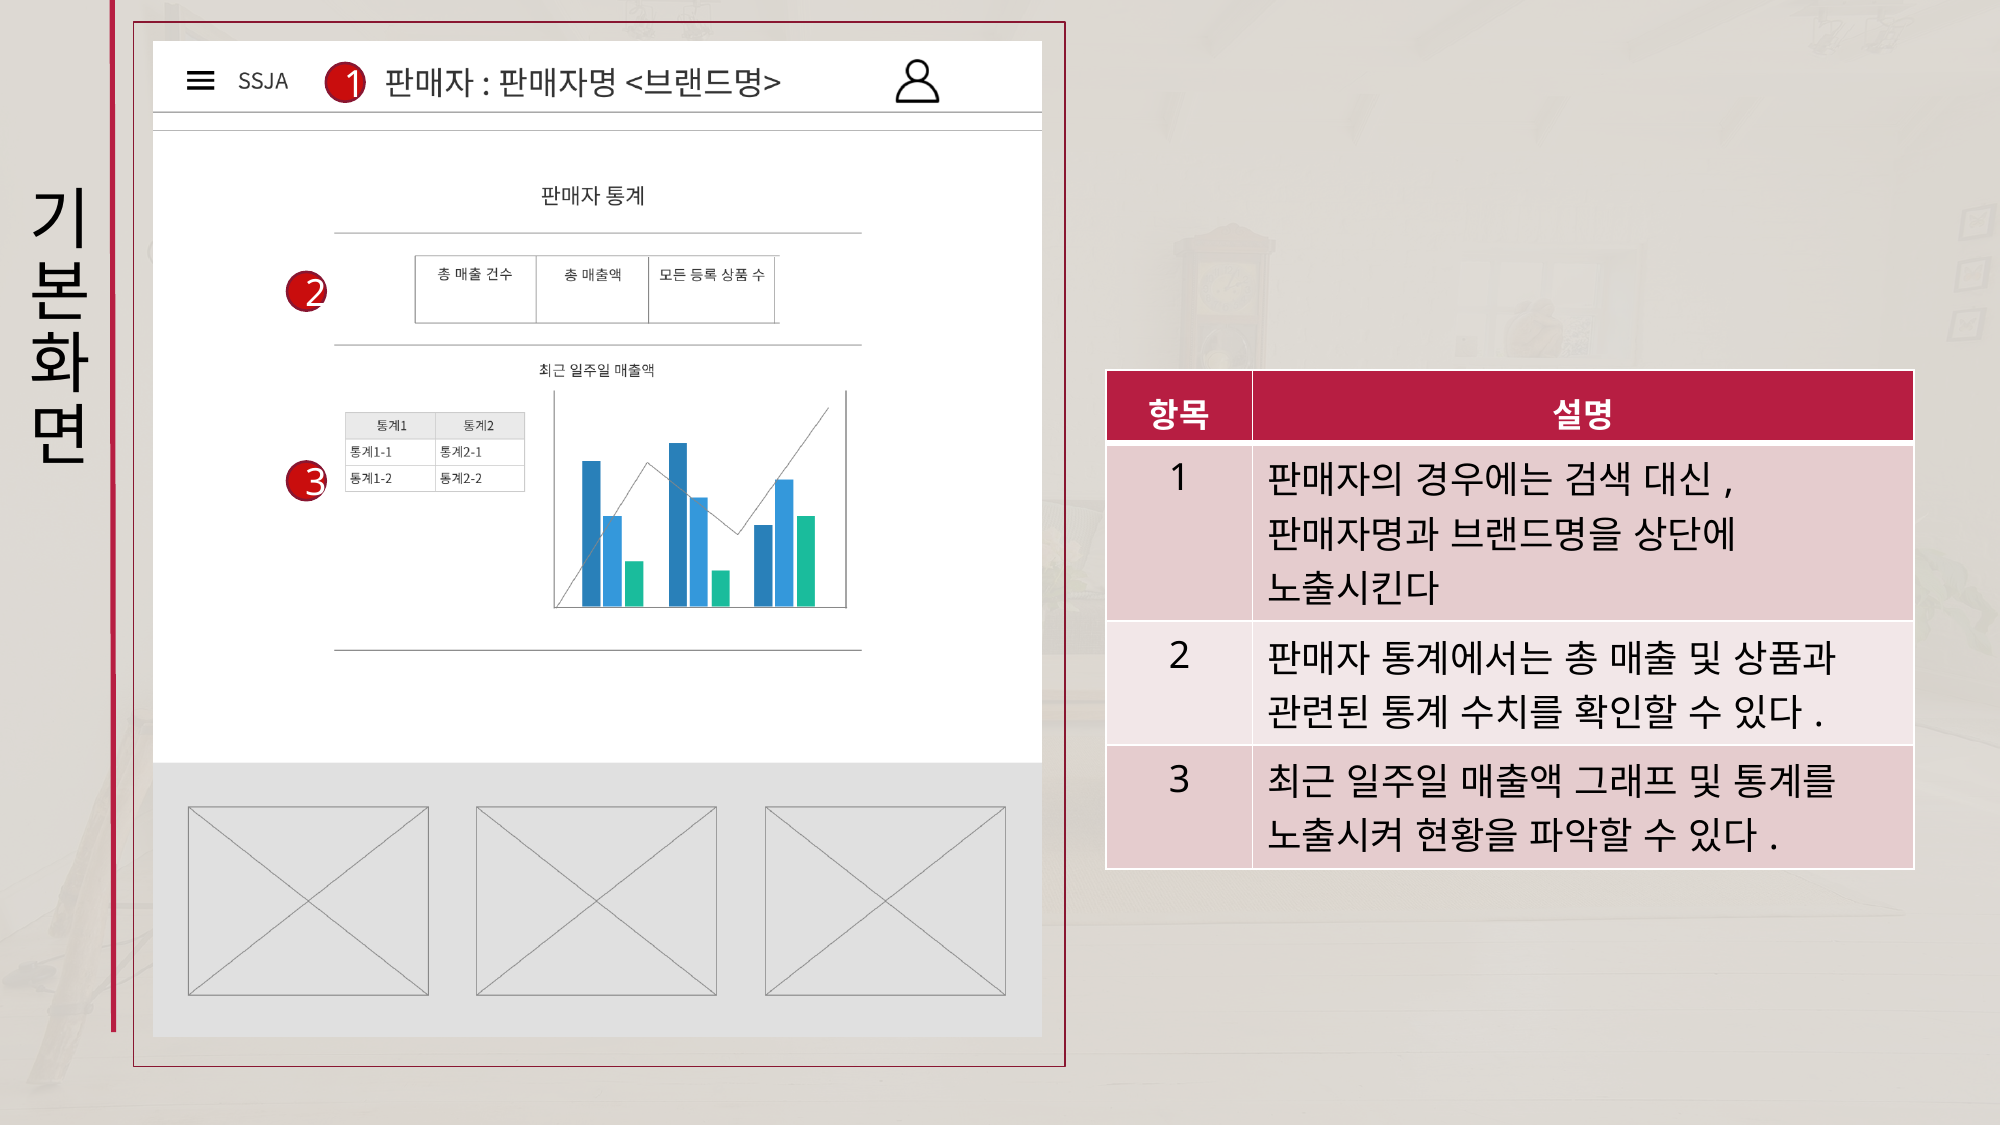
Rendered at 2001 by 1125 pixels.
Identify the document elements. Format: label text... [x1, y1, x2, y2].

table_cell 판매자의 경우에는 검색 대신, 판매자명과 브랜드명을 상단에 노출시킨다 [1253, 446, 1913, 620]
table_cell 1 [1107, 446, 1252, 620]
table_cell 최근 일주일 매출액 그래프 및 통계를 노출시켜 현황을 파악할 수 있다. [1253, 746, 1913, 868]
title 기본화면 [14, 178, 113, 983]
text_box [132, 21, 1066, 1068]
picture [152, 40, 1043, 1038]
table_cell 3 [1107, 746, 1252, 868]
table_header 항목 [1107, 371, 1252, 440]
table_cell 판매자 통계에서는 총 매출 및 상품과 관련된 통계 수치를 확인할 수 있다. [1253, 622, 1913, 744]
table_cell 2 [1107, 622, 1252, 744]
table_header 설명 [1253, 371, 1913, 440]
